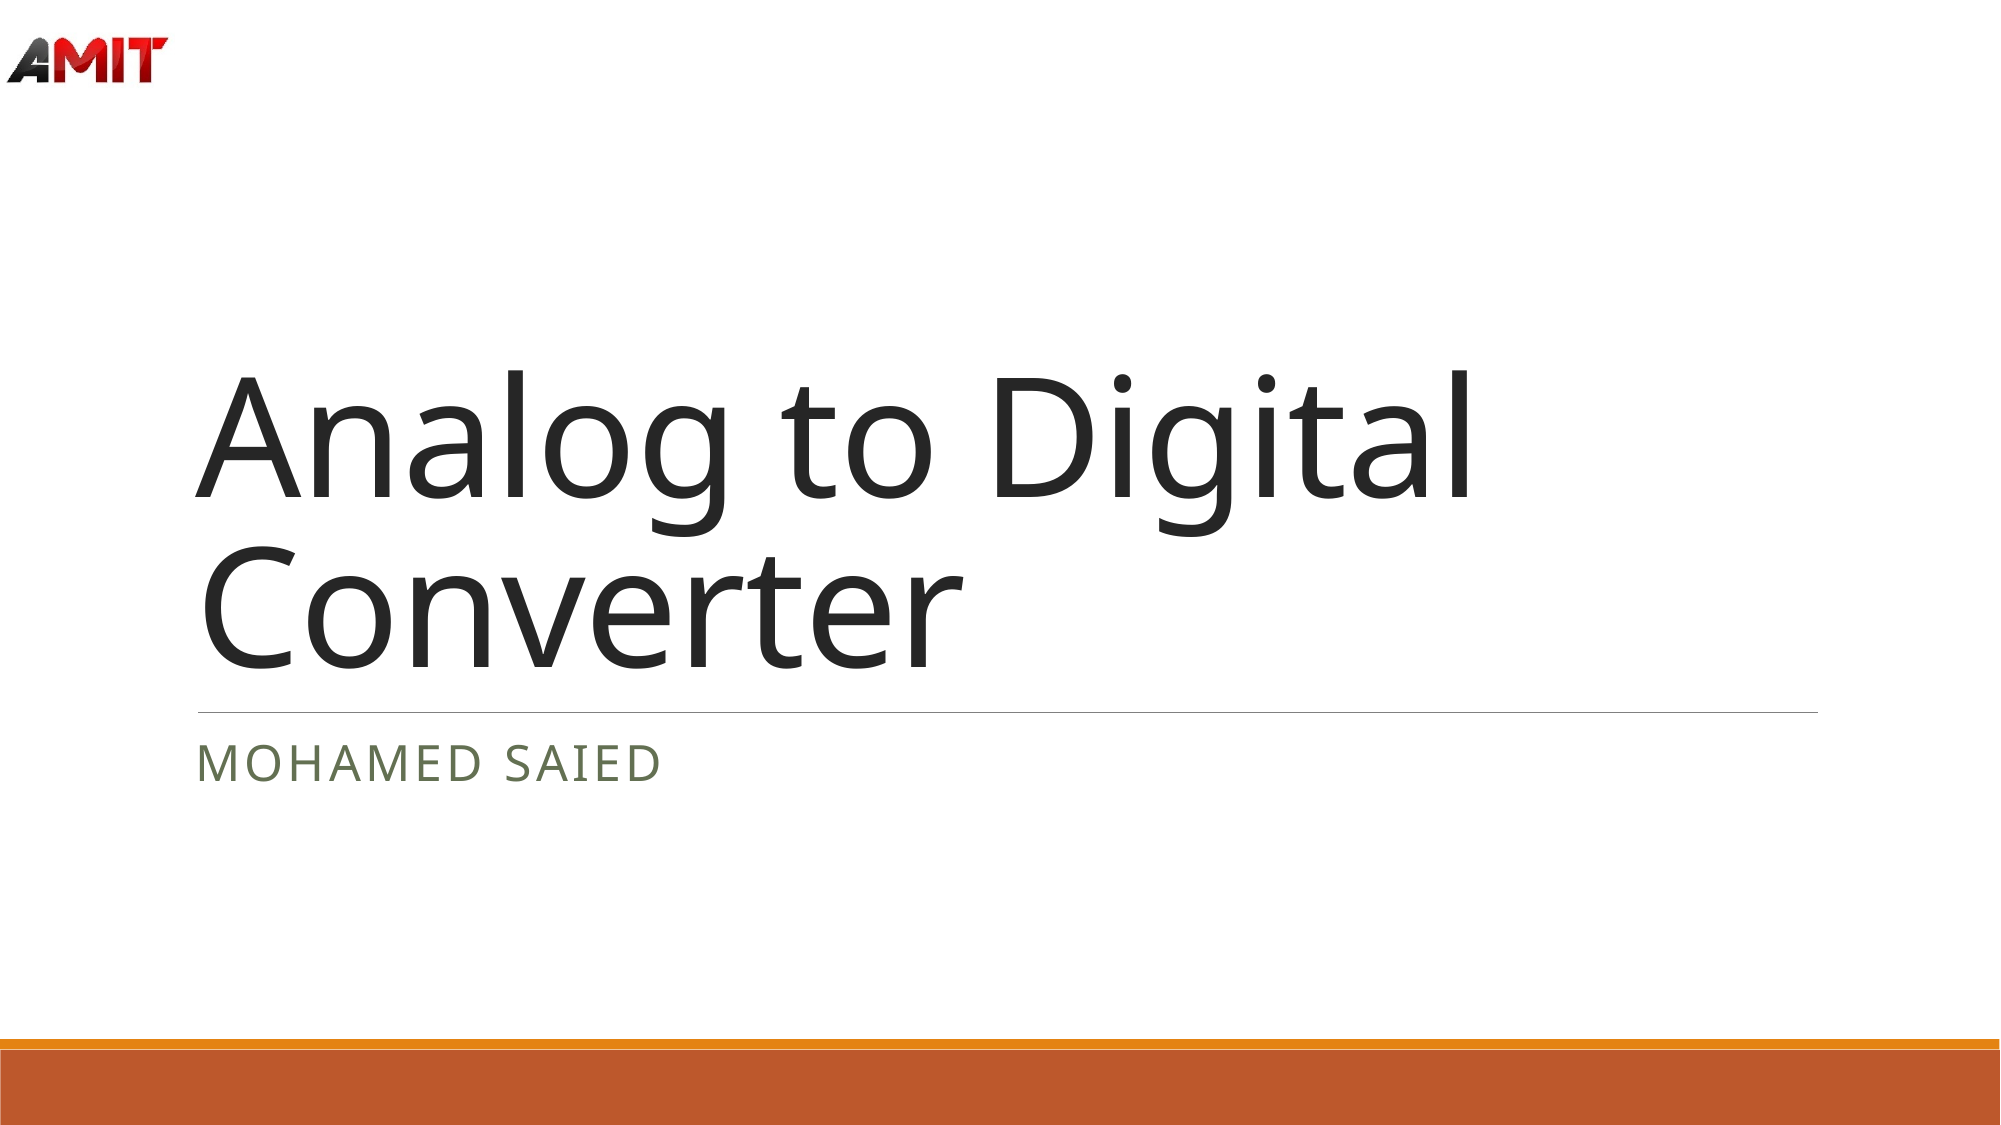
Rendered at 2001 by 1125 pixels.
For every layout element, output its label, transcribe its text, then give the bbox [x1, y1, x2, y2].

title Analog to Digital Converter [180, 124, 1830, 710]
subtitle Mohamed Saied [180, 730, 1831, 919]
picture [0, 0, 175, 124]
